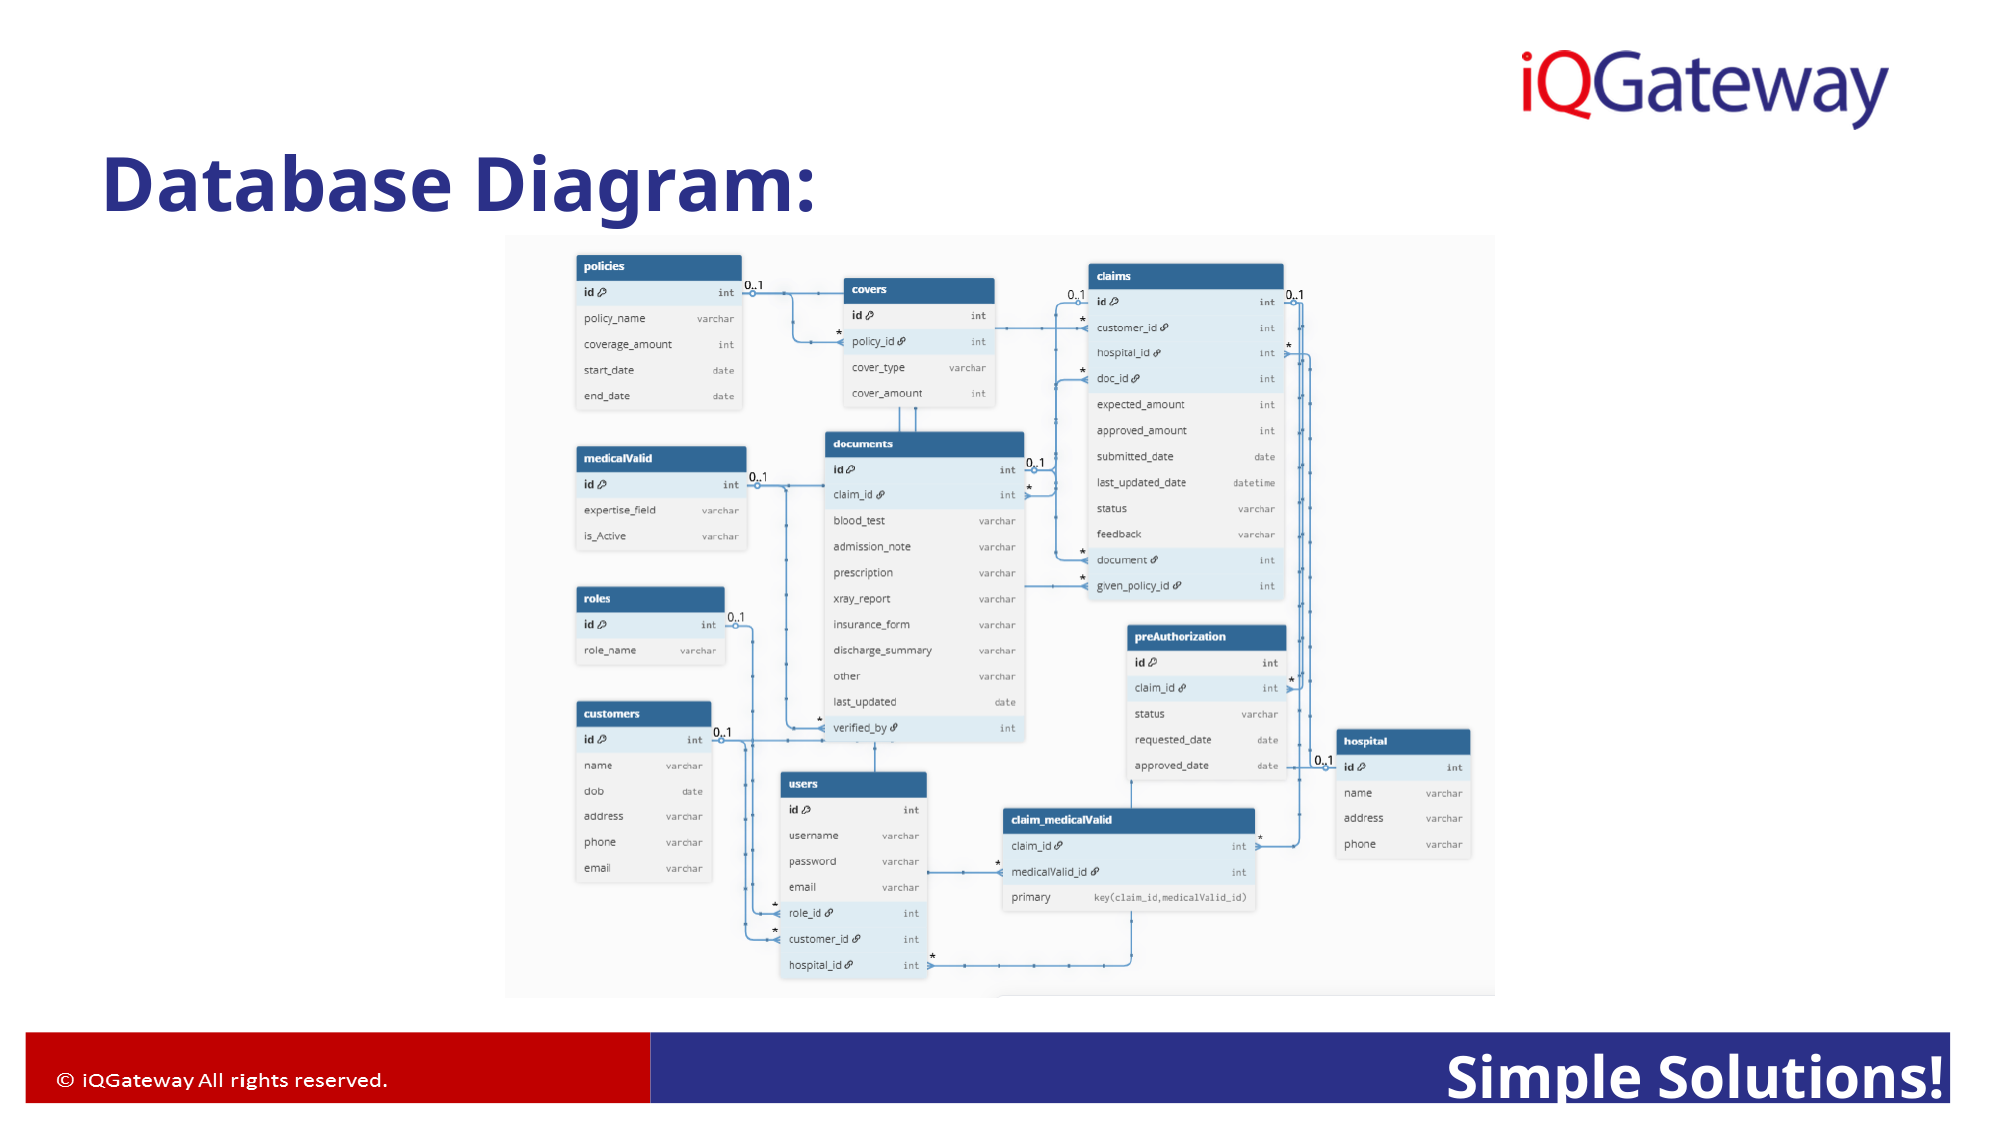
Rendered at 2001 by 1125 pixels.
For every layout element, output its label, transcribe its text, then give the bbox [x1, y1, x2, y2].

picture [504, 235, 1495, 999]
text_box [25, 1031, 1951, 1106]
text_box Database Diagram: [85, 128, 1796, 234]
picture [1522, 49, 1889, 131]
